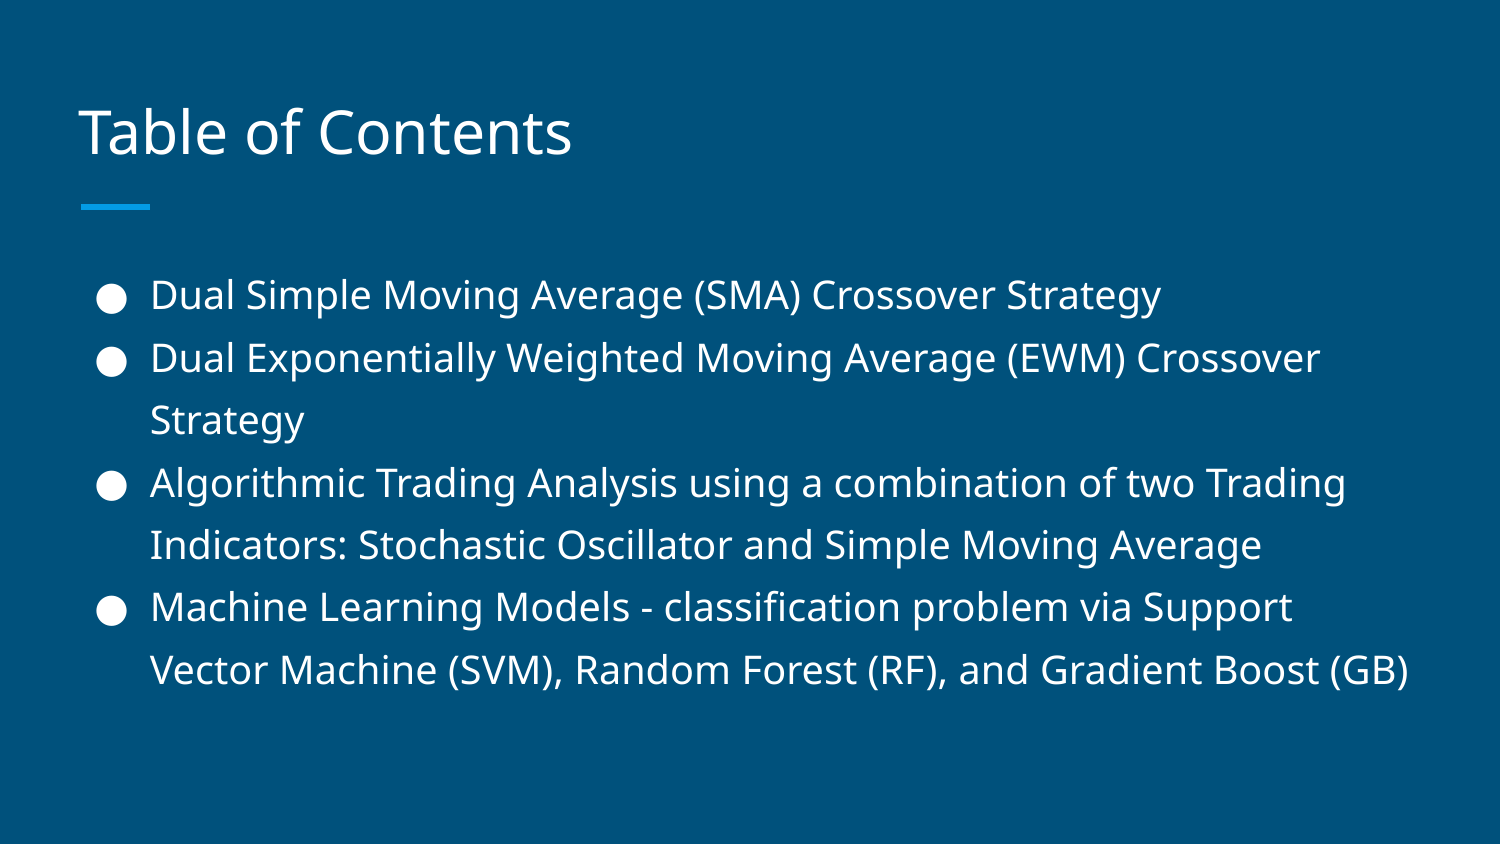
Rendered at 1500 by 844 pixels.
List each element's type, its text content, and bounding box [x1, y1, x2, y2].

list Dual Simple Moving Average (SMA) Crossover Strategy Dual Exponentially Weighted Moving Average (EWM) Crossover Strategy Algorithmic Trading Analysis using a combination of two Trading Indicators: Stochastic Oscillator and Simple Moving Average Machine Learning Models - classification problem via Support Vector Machine (SVM), Random Forest (RF), and Gradient Boost (GB) [63, 244, 1437, 750]
title Table of Contents [63, 75, 1437, 188]
